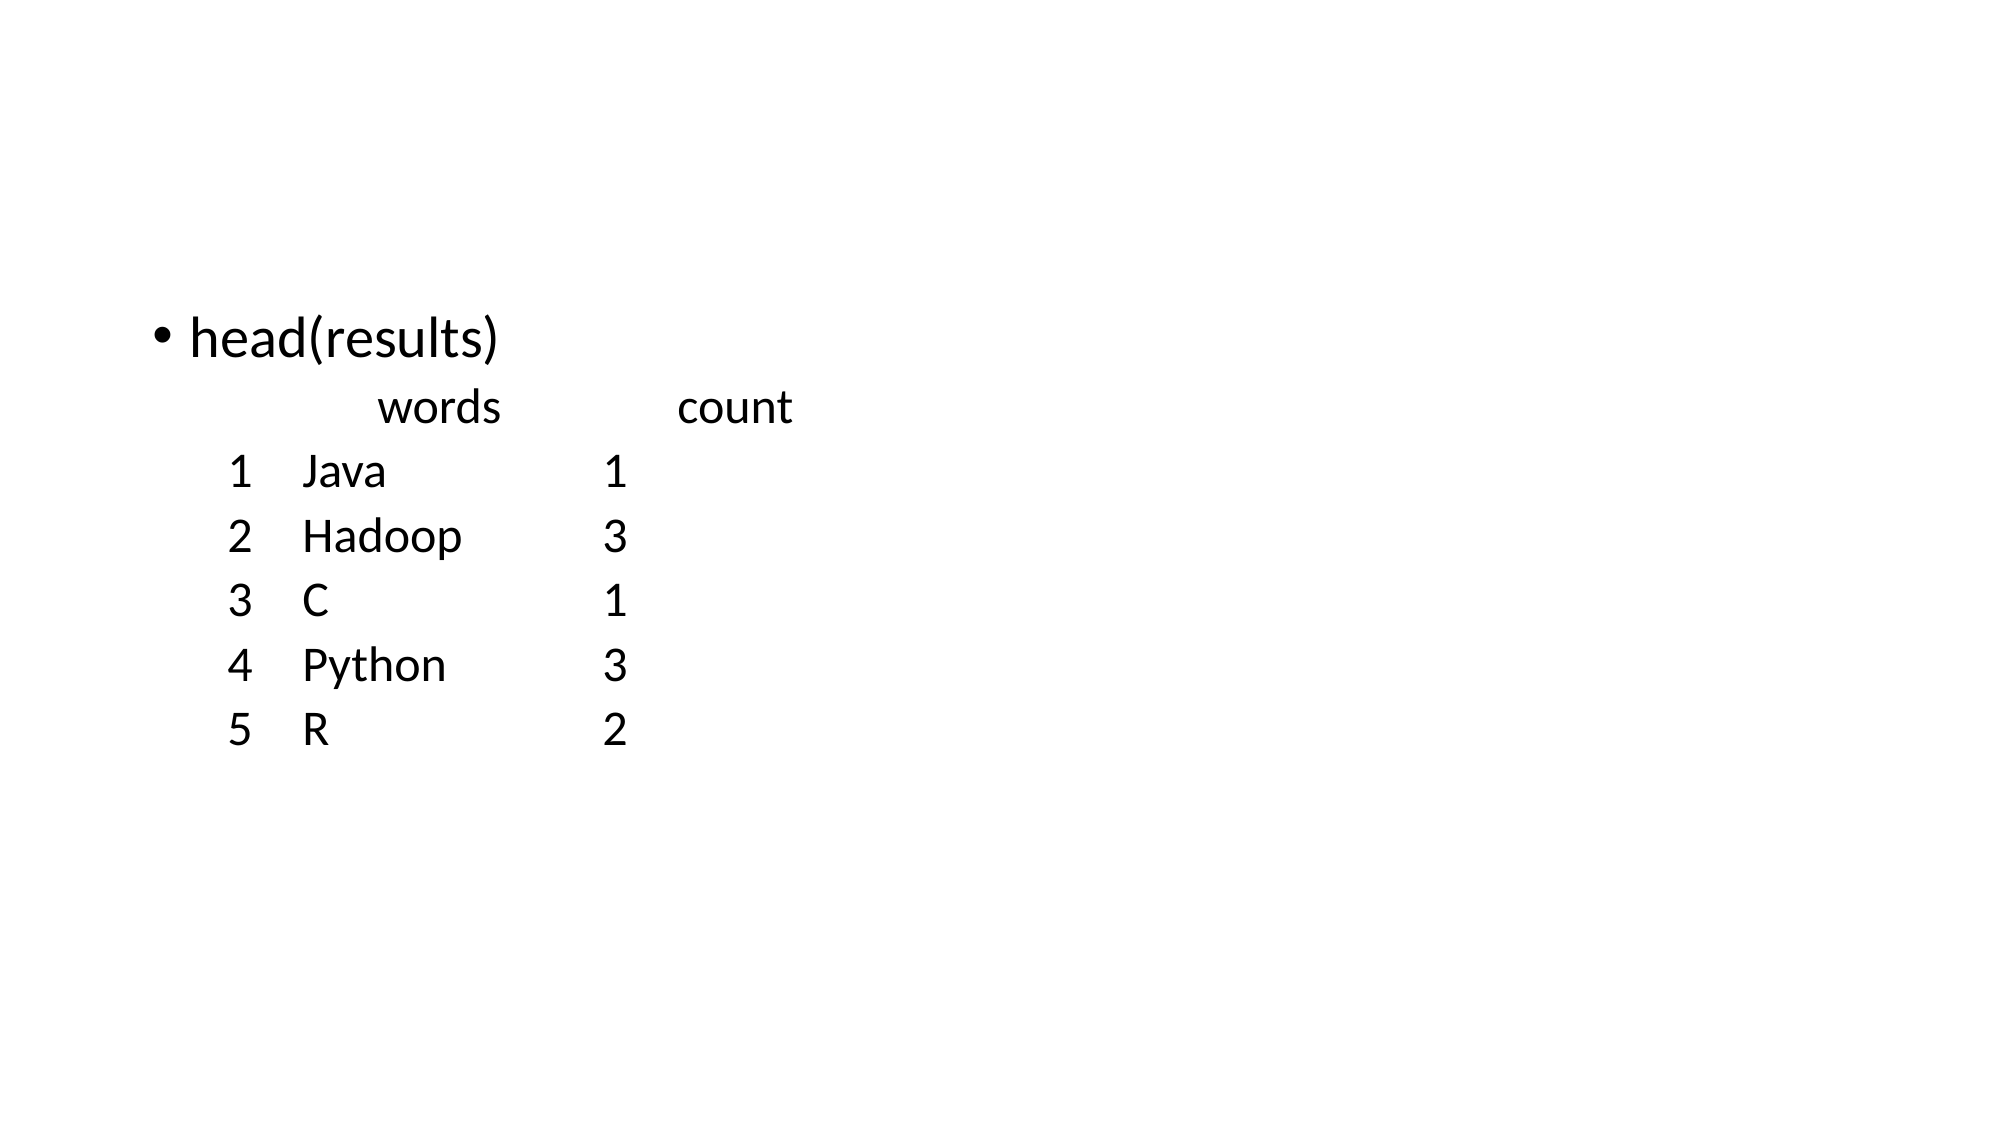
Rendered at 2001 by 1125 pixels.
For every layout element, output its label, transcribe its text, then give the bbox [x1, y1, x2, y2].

list head(results) words count Java 1 Hadoop 3 C 1 Python 3 R 2 [137, 299, 1863, 1014]
